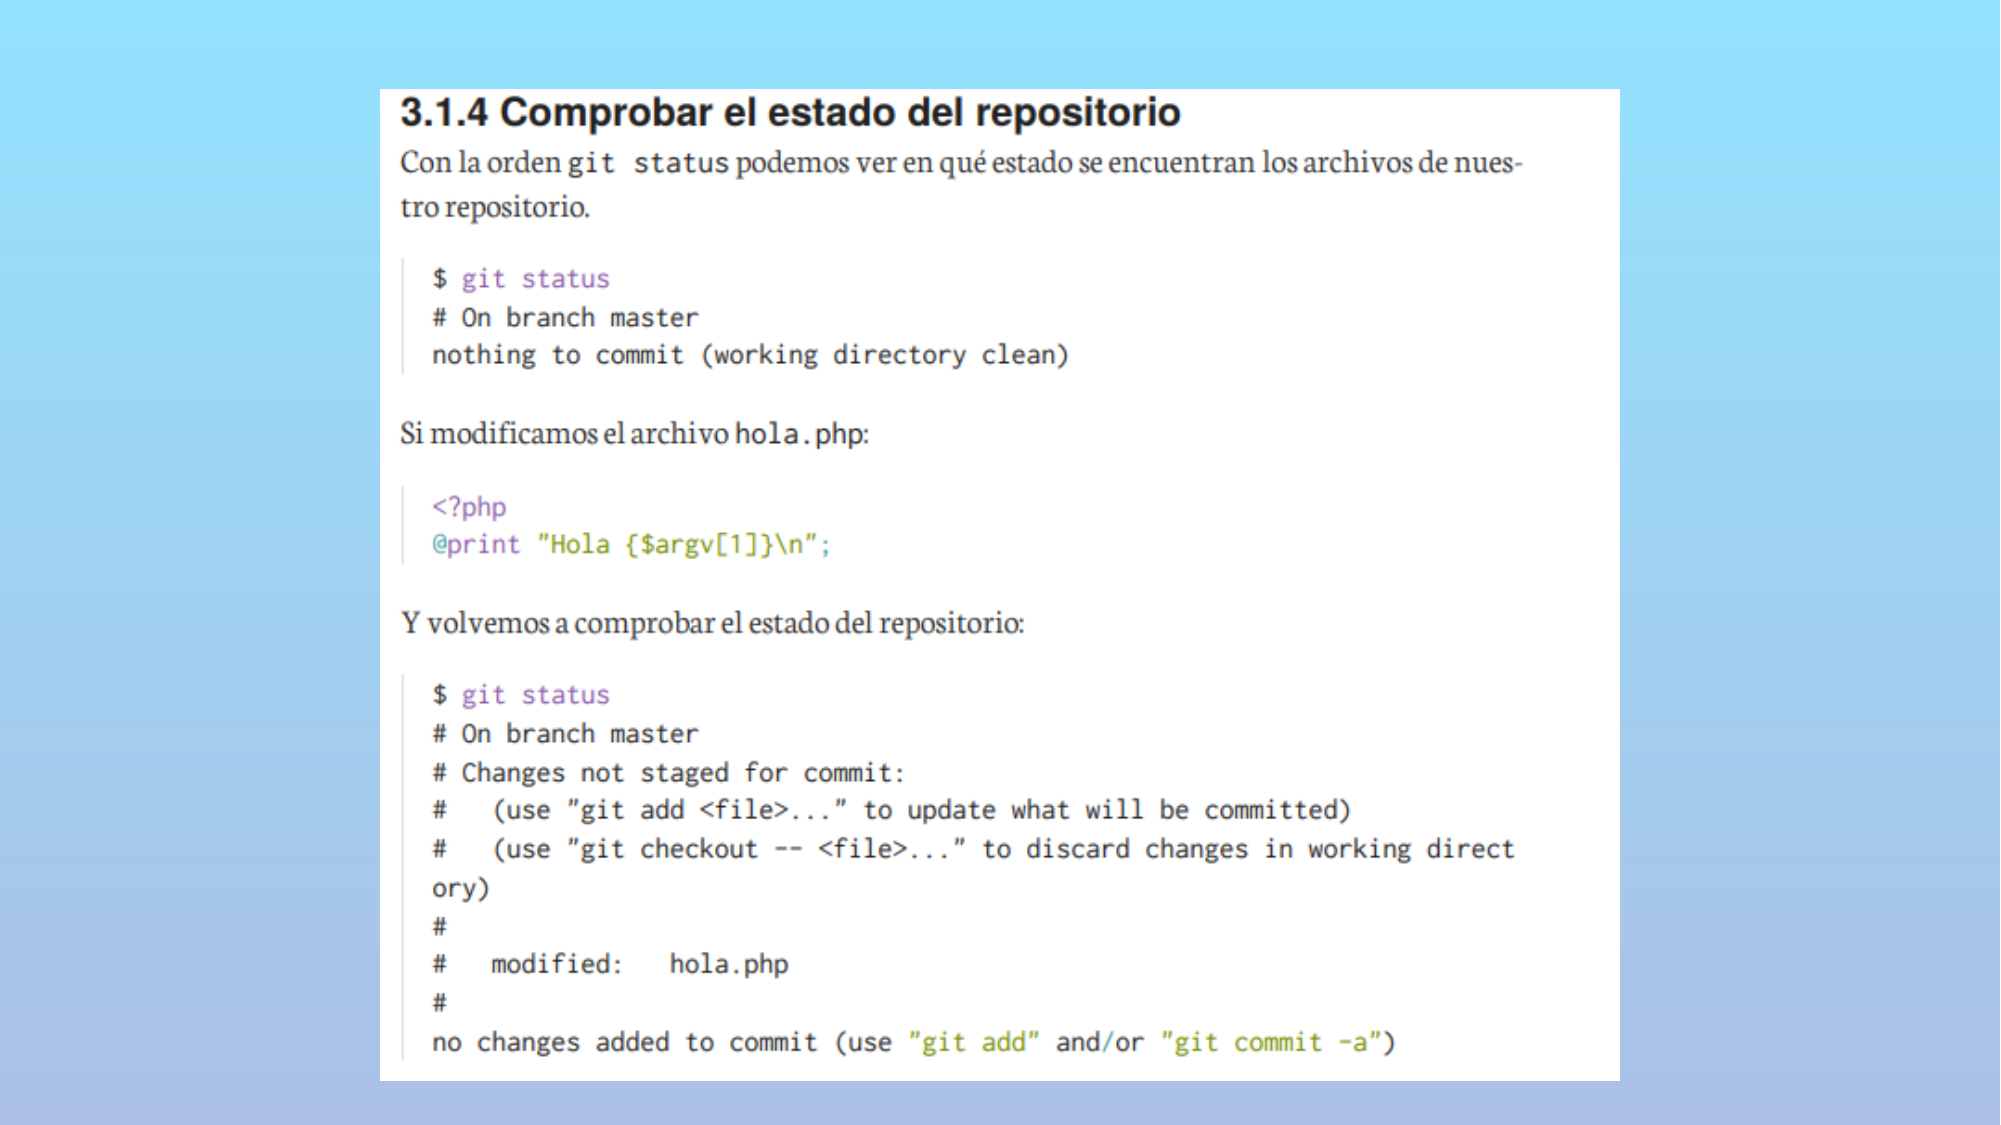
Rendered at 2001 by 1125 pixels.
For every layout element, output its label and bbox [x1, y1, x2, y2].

picture [380, 89, 1620, 1081]
